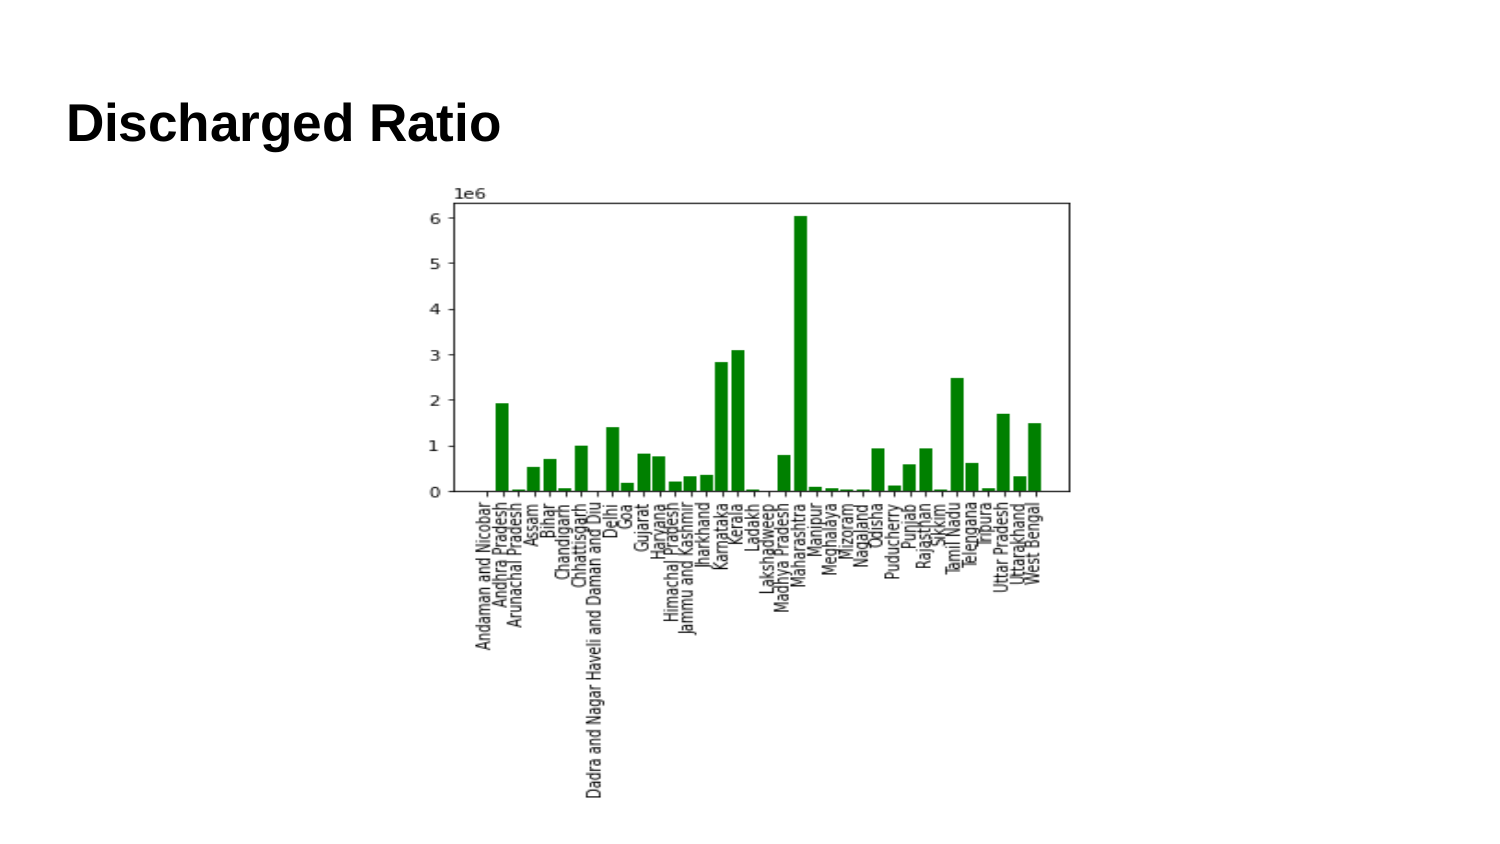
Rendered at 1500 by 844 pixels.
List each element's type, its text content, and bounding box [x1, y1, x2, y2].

title Discharged Ratio [51, 72, 1449, 167]
picture [415, 179, 1082, 807]
